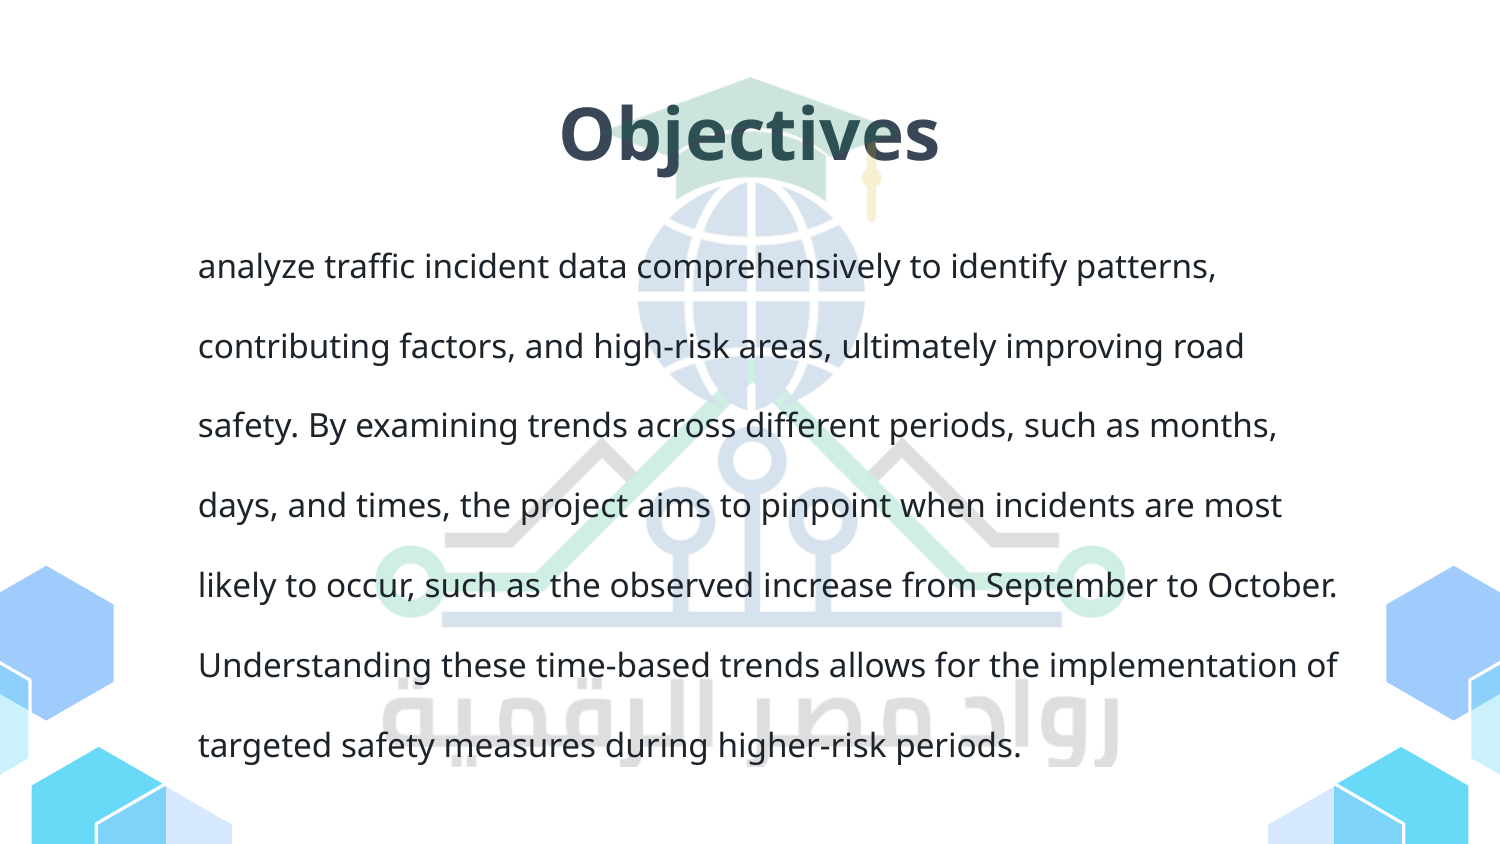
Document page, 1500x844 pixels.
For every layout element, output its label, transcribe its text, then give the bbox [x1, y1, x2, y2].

subtitle analyze traffic incident data comprehensively to identify patterns, contributing factors, and high-risk areas, ultimately improving road safety. By examining trends across different periods, such as months, days, and times, the project aims to pinpoint when incidents are most likely to occur, such as the observed increase from September to October. Understanding these time-based trends allows for the implementation of targeted safety measures during higher-risk periods. [136, 189, 369, 767]
picture [374, 76, 1126, 767]
title Objectives [118, 72, 1382, 195]
subtitle analyze traffic incident data comprehensively to identify patterns, contributing factors, and high-risk areas, ultimately improving road safety. By examining trends across different periods, such as months, days, and times, the project aims to pinpoint when incidents are most likely to occur, such as the observed increase from September to October. Understanding these time-based trends allows for the implementation of targeted safety measures during higher-risk periods. [1129, 189, 1364, 767]
